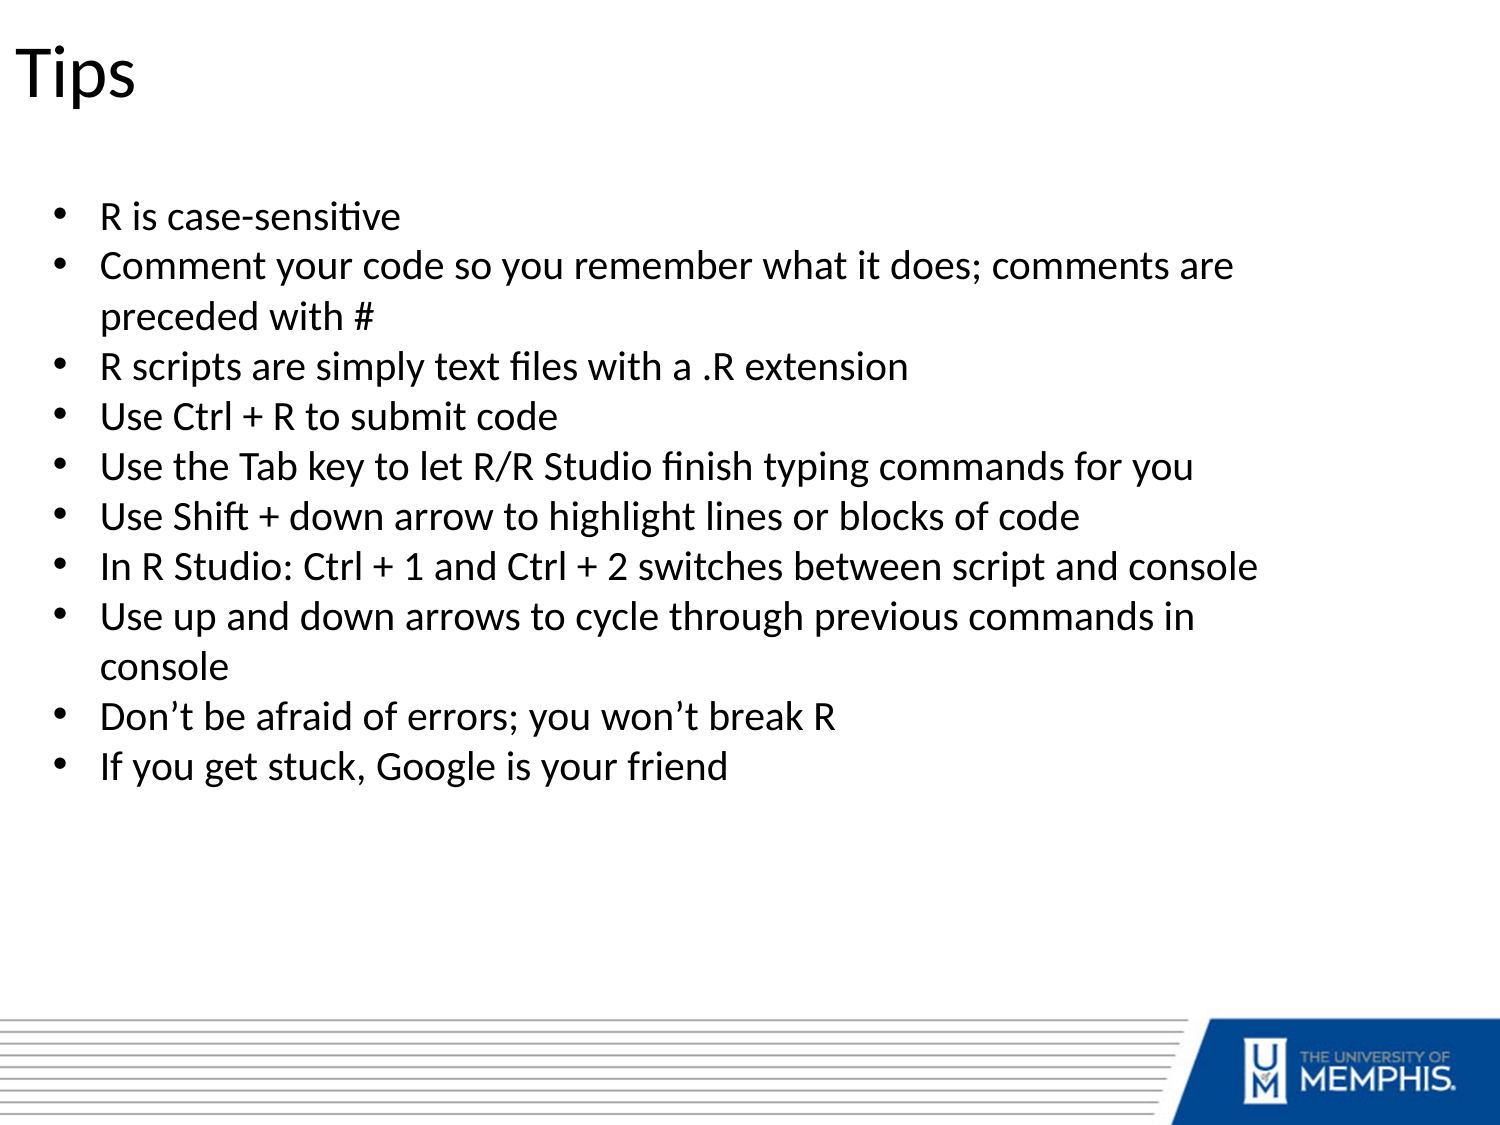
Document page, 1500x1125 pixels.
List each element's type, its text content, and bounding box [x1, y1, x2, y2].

text_box Tips [0, 1, 1500, 134]
text_box R is case-sensitive Comment your code so you remember what it does; comments are preceded with # R scripts are simply text files with a .R extension Use Ctrl + R to submit code Use the Tab key to let R/R Studio finish typing commands for you Use Shift + down arrow to highlight lines or blocks of code In R Studio: Ctrl + 1 and Ctrl + 2 switches between script and console Use up and down arrows to cycle through previous commands in console Don’t be afraid of errors; you won’t break R If you get stuck, Google is your friend [38, 181, 1312, 841]
picture [0, 134, 1500, 1125]
